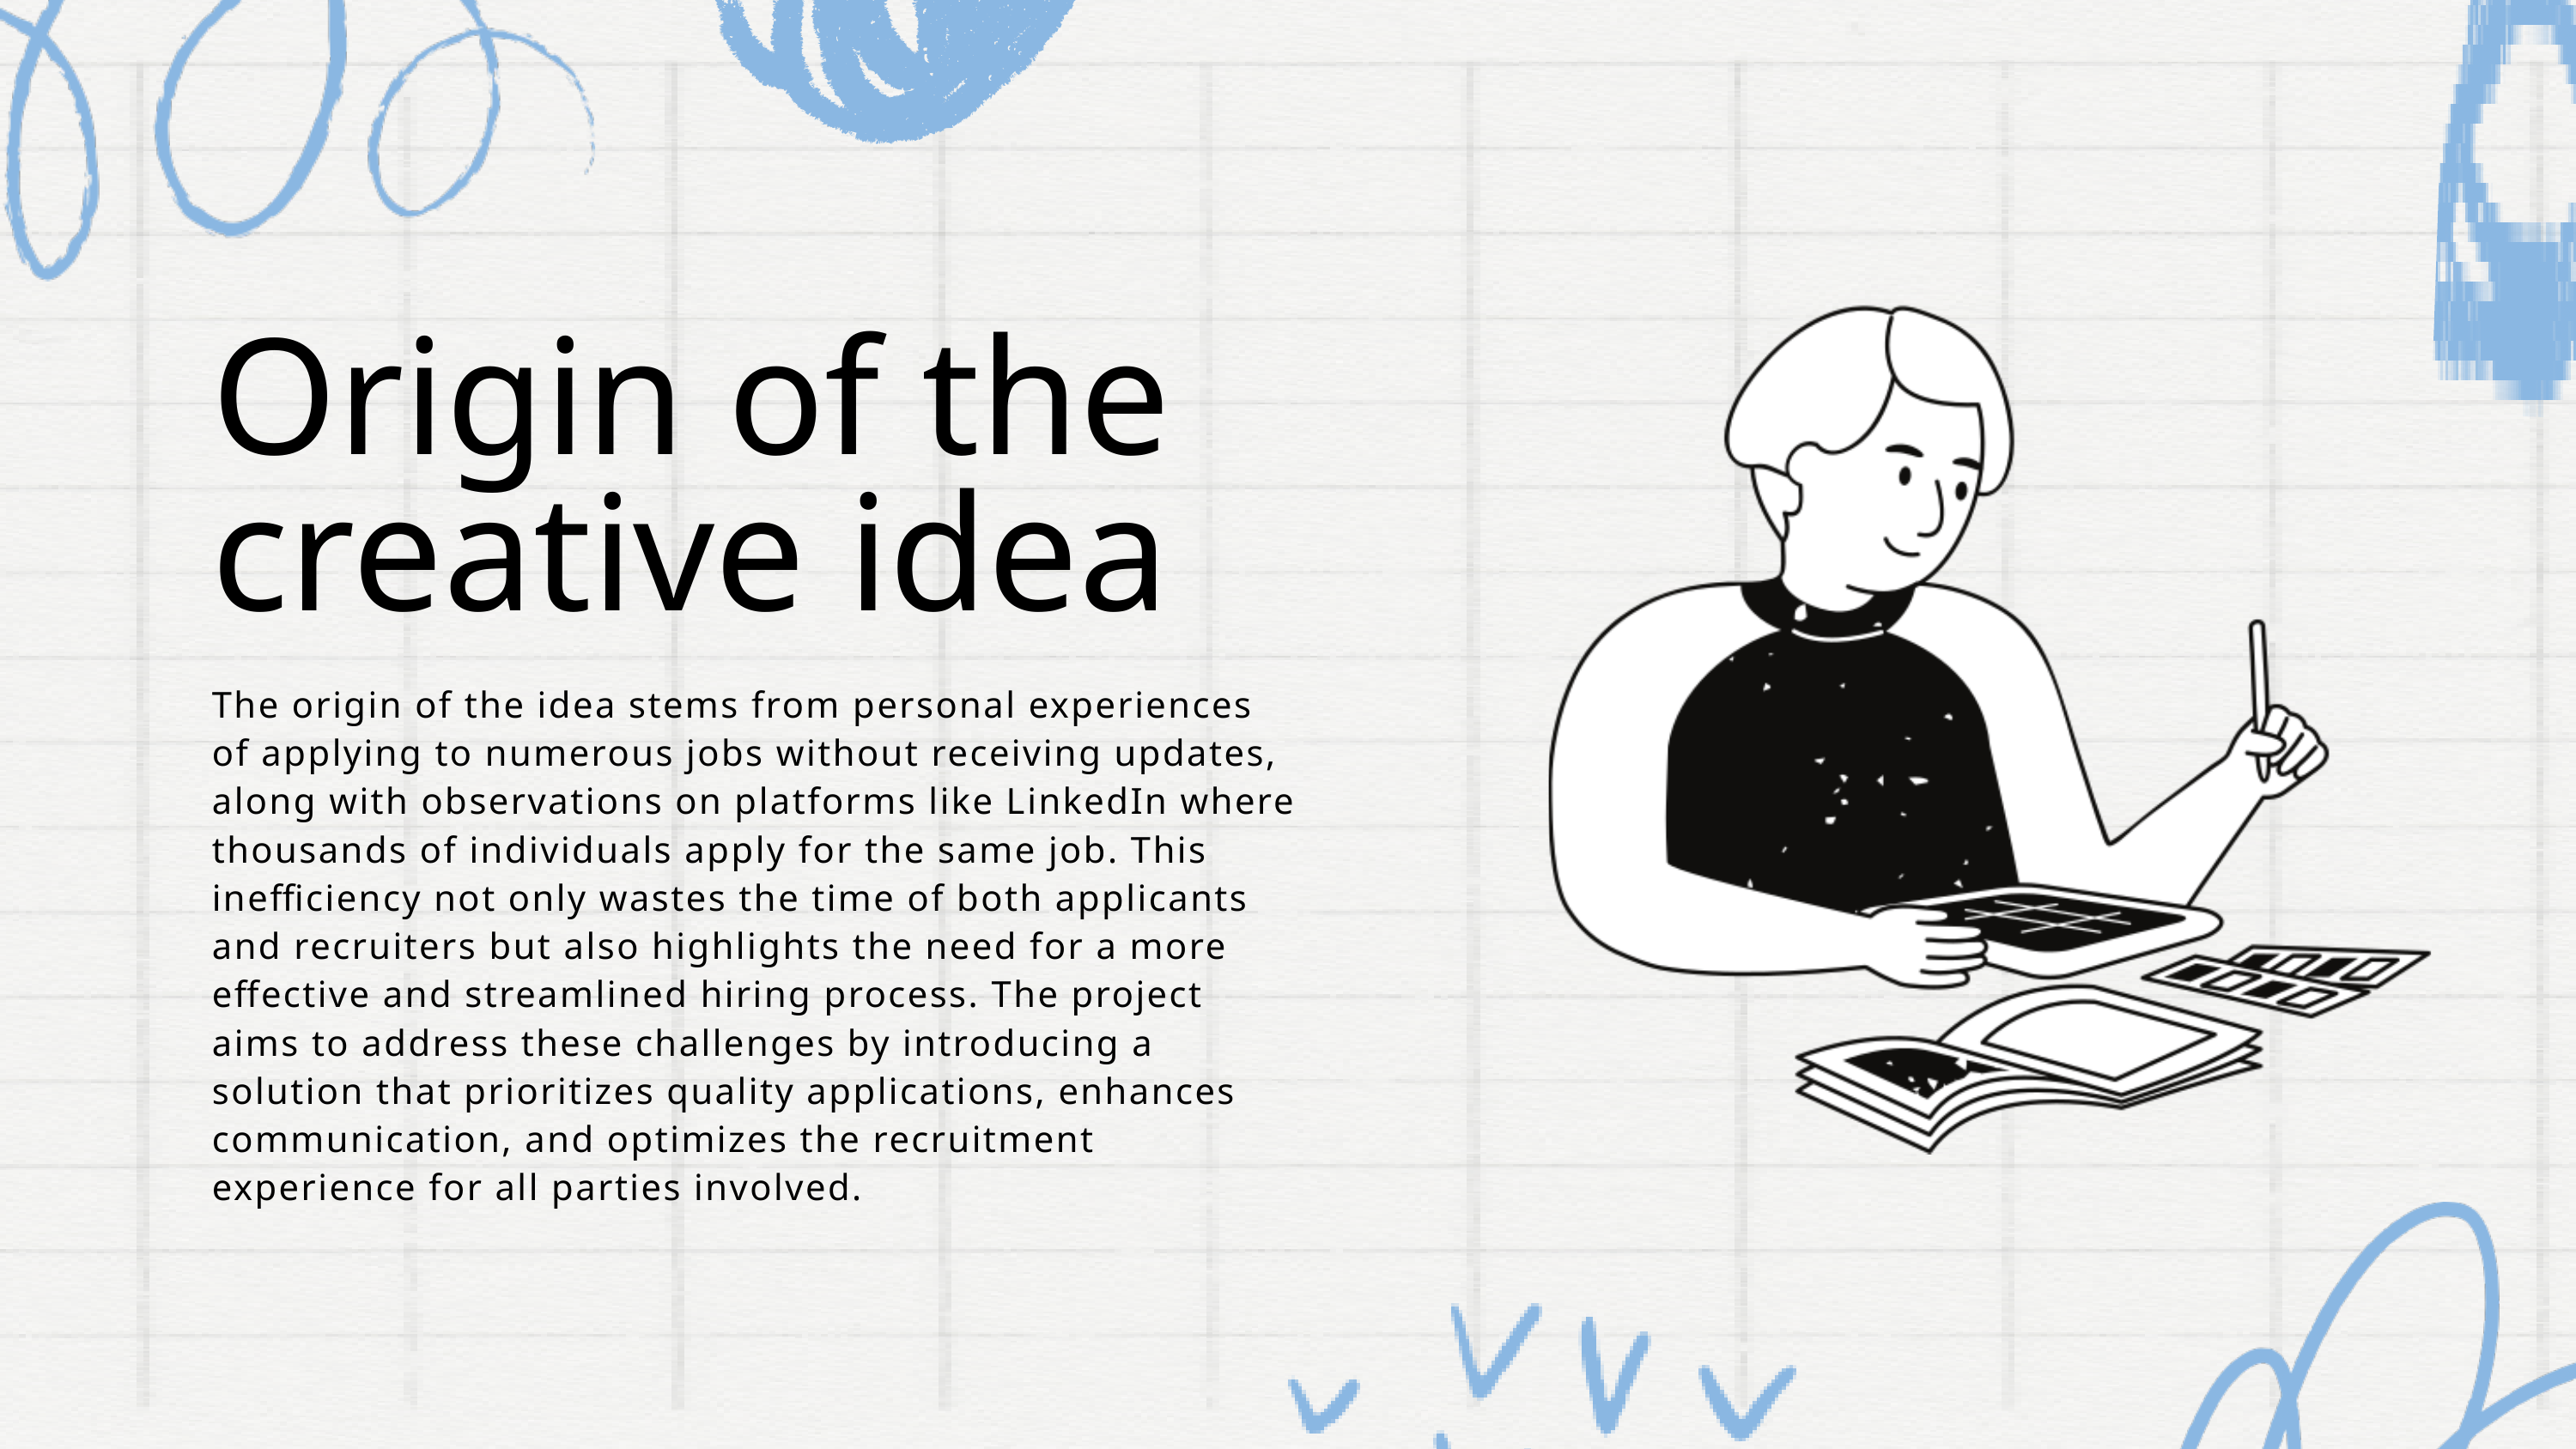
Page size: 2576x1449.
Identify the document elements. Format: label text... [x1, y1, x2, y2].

text_box The origin of the idea stems from personal experiences of applying to numerous jobs without receiving updates, along with observations on platforms like LinkedIn where thousands of individuals apply for the same job. This inefficiency not only wastes the time of both applicants and recruiters but also highlights the need for a more effective and streamlined hiring process. The project aims to address these challenges by introducing a solution that prioritizes quality applications, enhances communication, and optimizes the recruitment experience for all parties involved. [211, 676, 1298, 1305]
text_box [2162, 1202, 2576, 1449]
text_box [704, 0, 1113, 145]
text_box [0, 0, 2576, 1449]
text_box [1288, 1303, 1862, 1449]
text_box [0, 0, 596, 282]
text_box [1548, 294, 2432, 1155]
text_box [2431, 0, 2576, 419]
text_box Origin of the creative idea [211, 330, 1318, 643]
